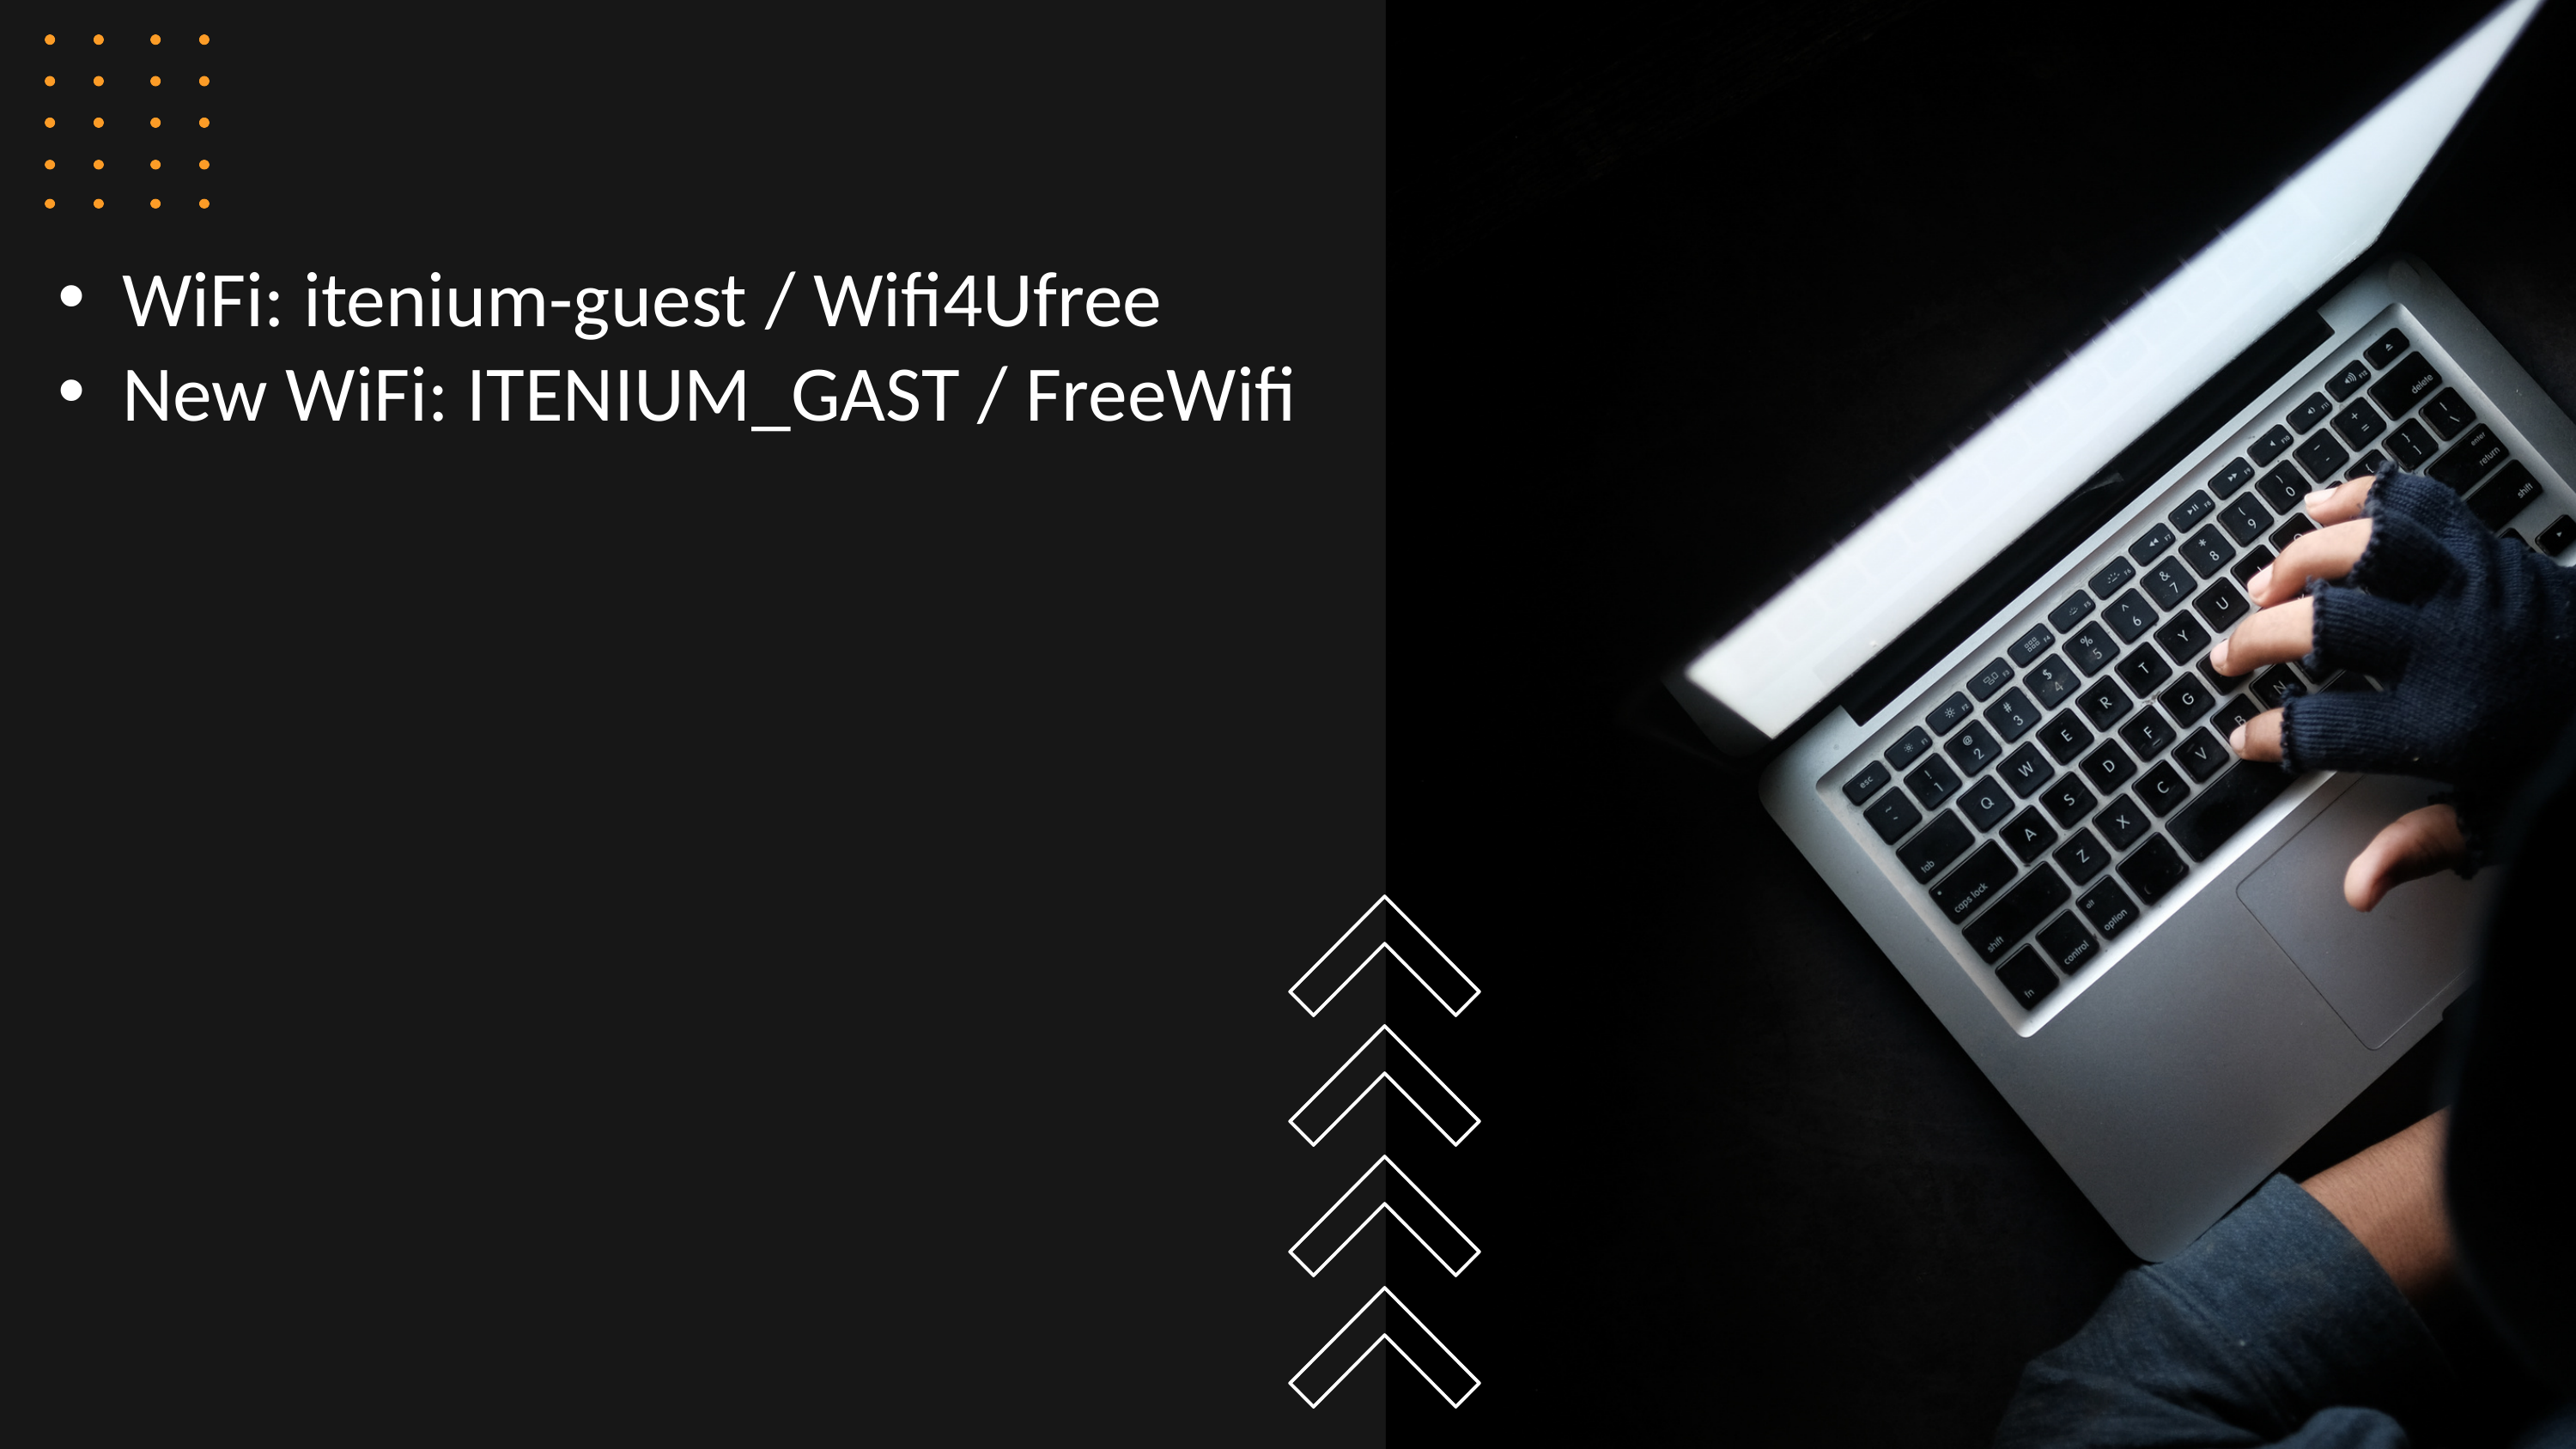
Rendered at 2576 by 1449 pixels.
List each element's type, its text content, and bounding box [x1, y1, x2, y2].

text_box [45, 34, 210, 209]
text_box WiFi: itenium-guest / Wifi4Ufree New WiFi: ITENIUM_GAST / FreeWifi [45, 241, 1331, 537]
picture [1287, 0, 2576, 1449]
